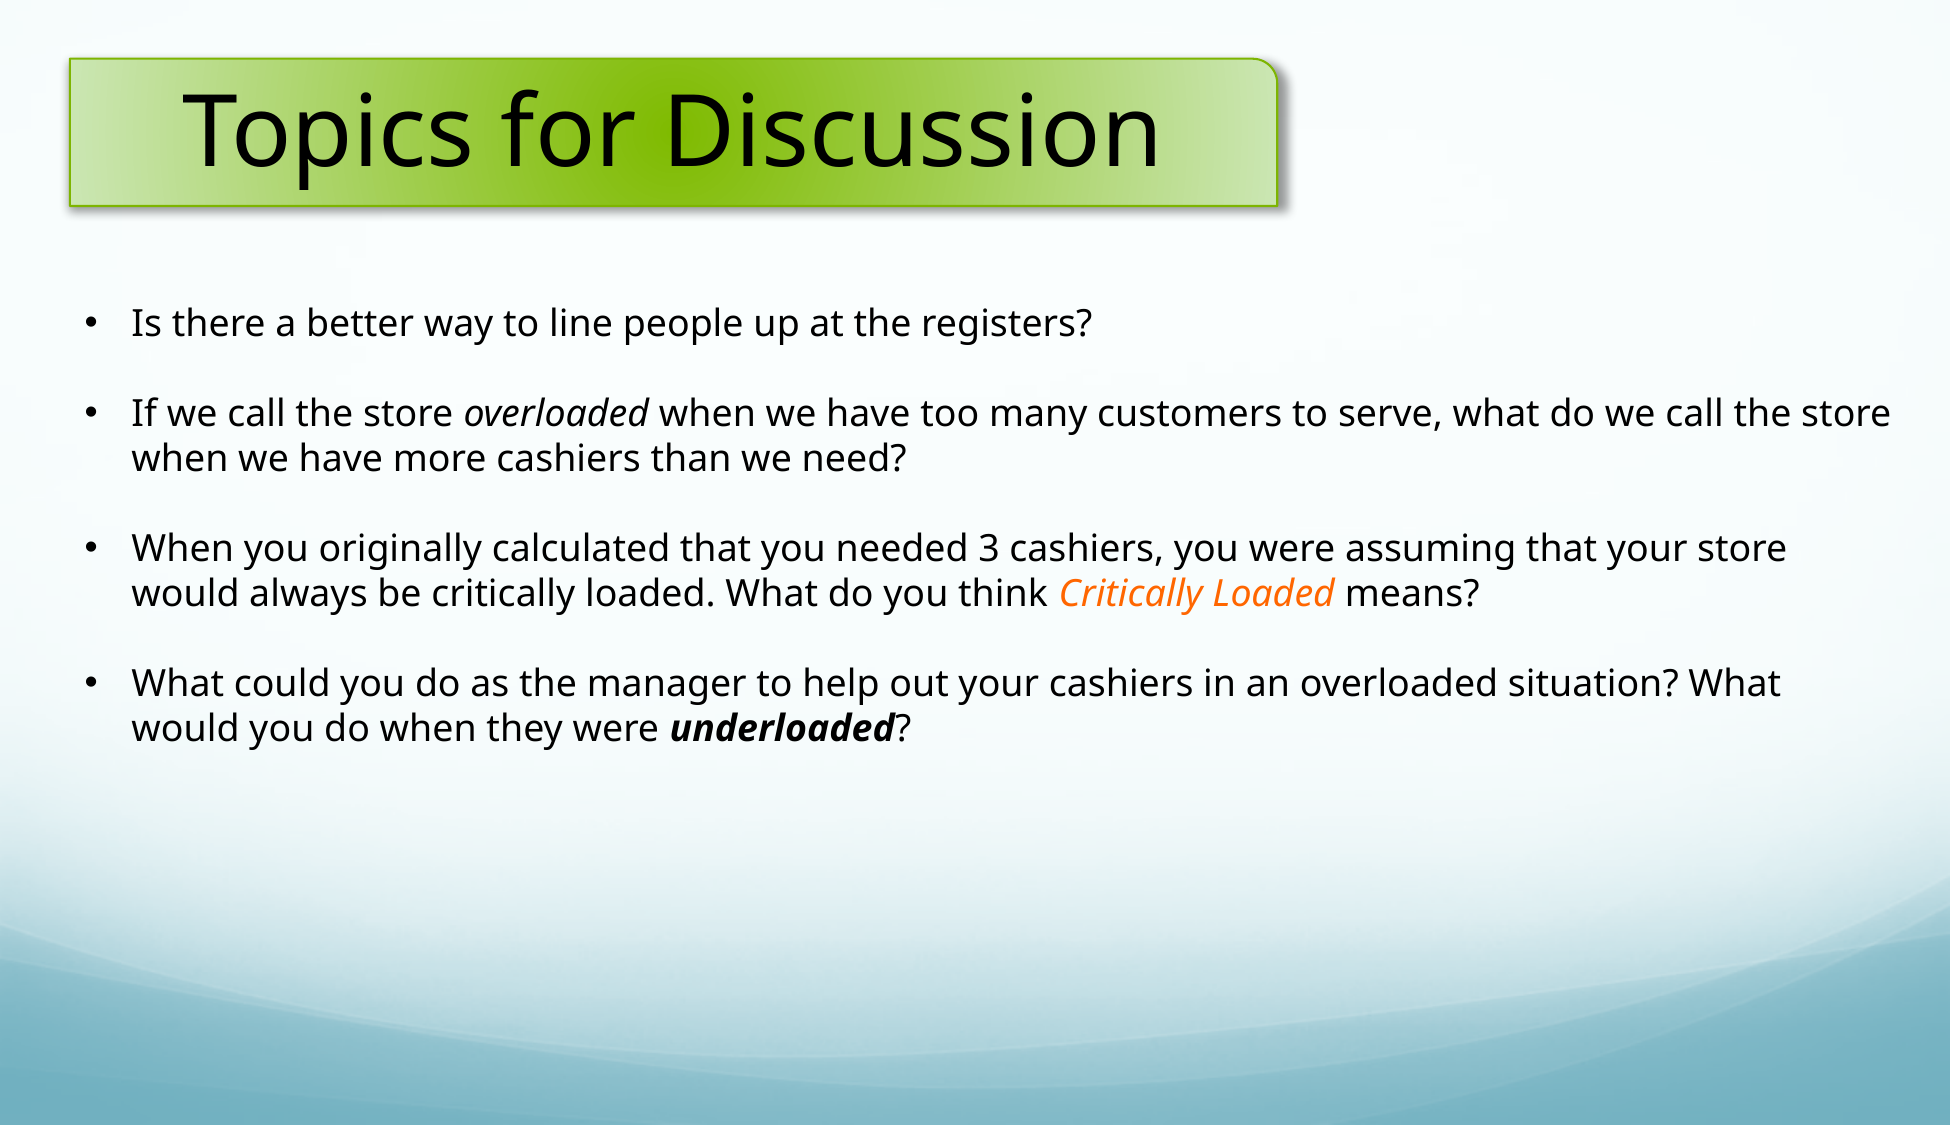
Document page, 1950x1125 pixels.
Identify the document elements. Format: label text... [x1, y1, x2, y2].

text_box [69, 58, 1278, 207]
text_box Is there a better way to line people up at the registers? If we call the store overloaded when we have too many customers to serve, what do we call the store when we have more cashiers than we need? When you originally calculated that you needed 3 cashiers, you were assuming that your store would always be critically loaded. What do you think Critically Loaded means? What could you do as the manager to help out your cashiers in an overloaded situation? What would you do when they were underloaded? [69, 291, 1909, 757]
